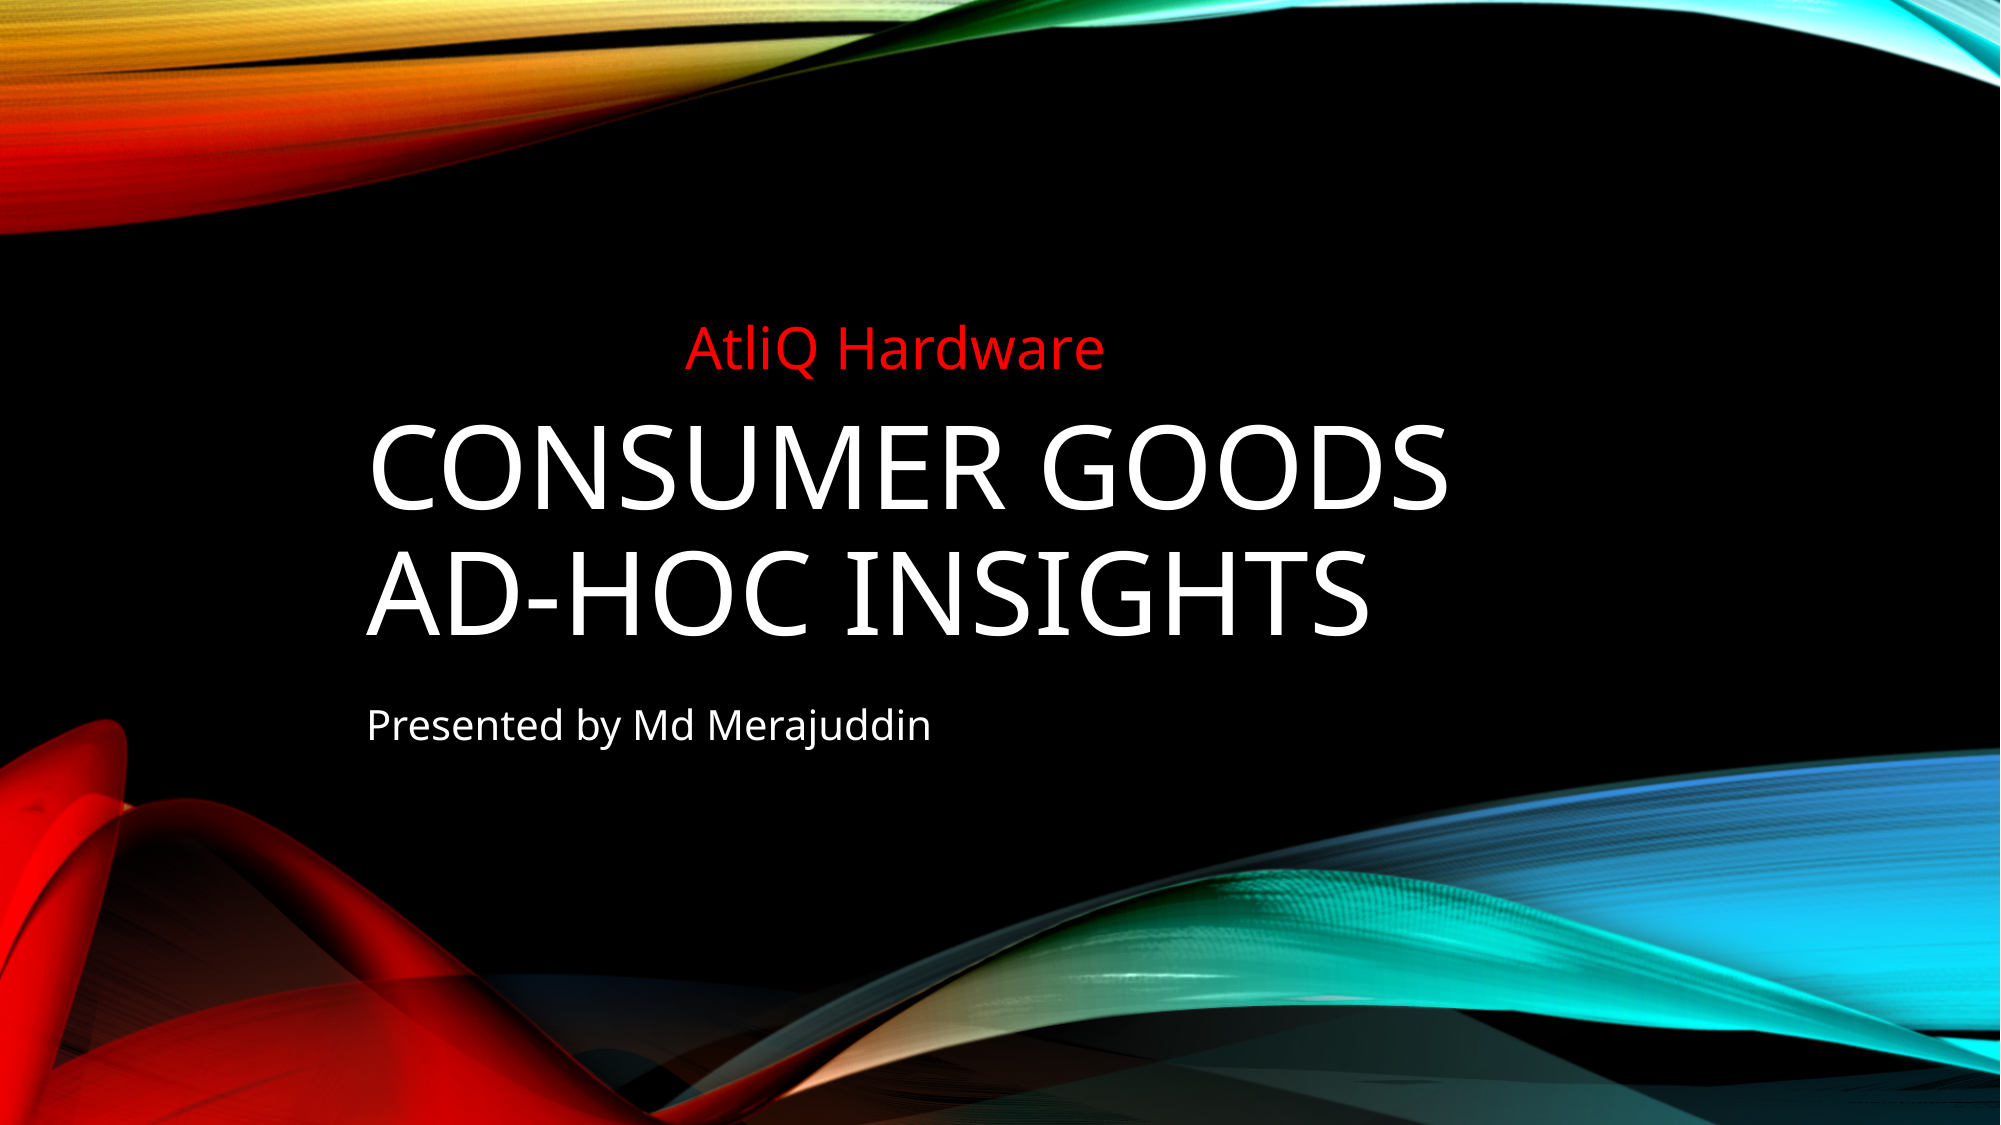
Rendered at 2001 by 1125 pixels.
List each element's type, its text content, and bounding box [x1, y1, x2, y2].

picture [0, 0, 2000, 237]
text_box AtliQ Hardware [670, 308, 1797, 387]
title Consumer Goods Ad-Hoc Insights [351, 400, 1684, 668]
picture [0, 717, 2000, 1125]
subtitle Presented by Md Merajuddin [351, 697, 1478, 794]
